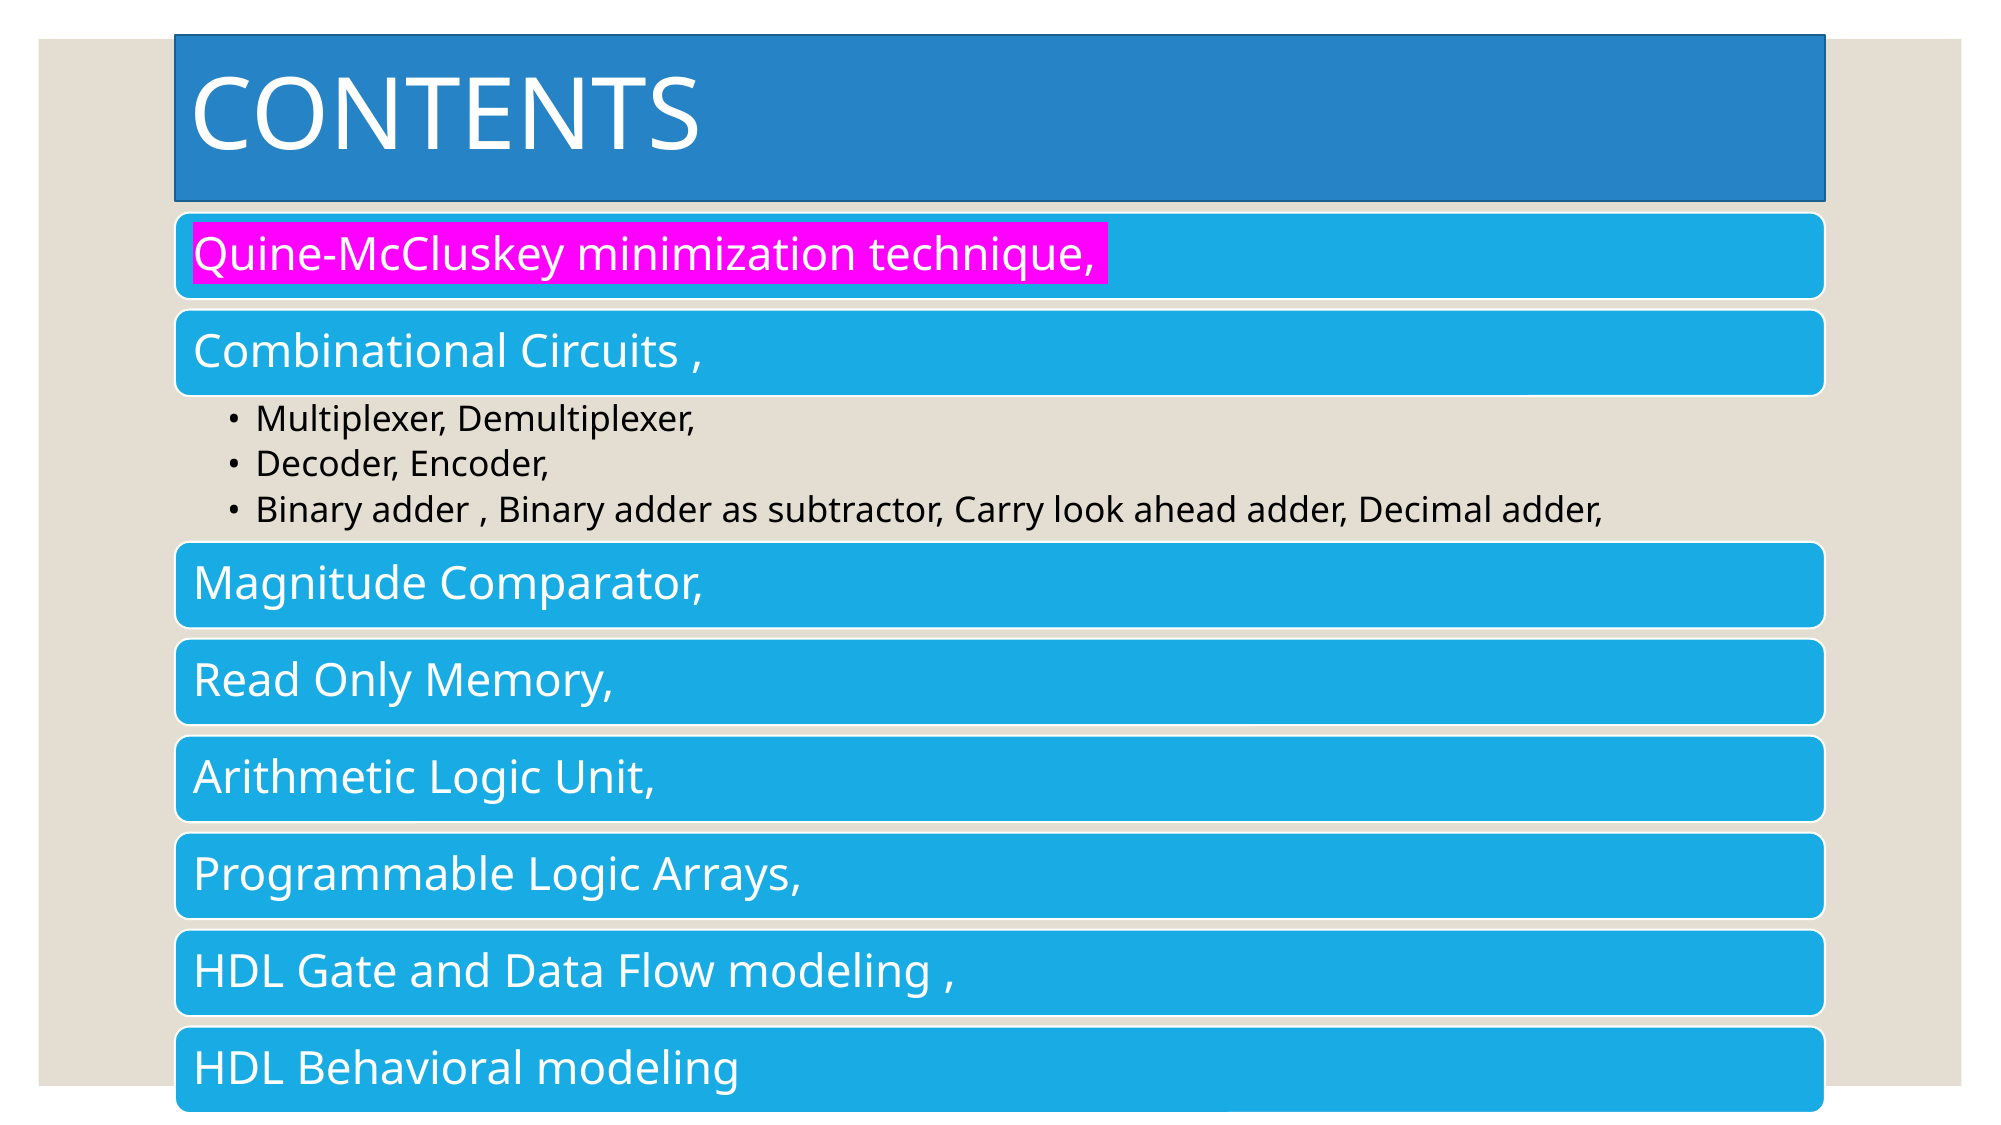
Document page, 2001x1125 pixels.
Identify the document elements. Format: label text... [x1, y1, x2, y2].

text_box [174, 212, 1826, 1114]
title CONTENTS [174, 34, 1825, 201]
